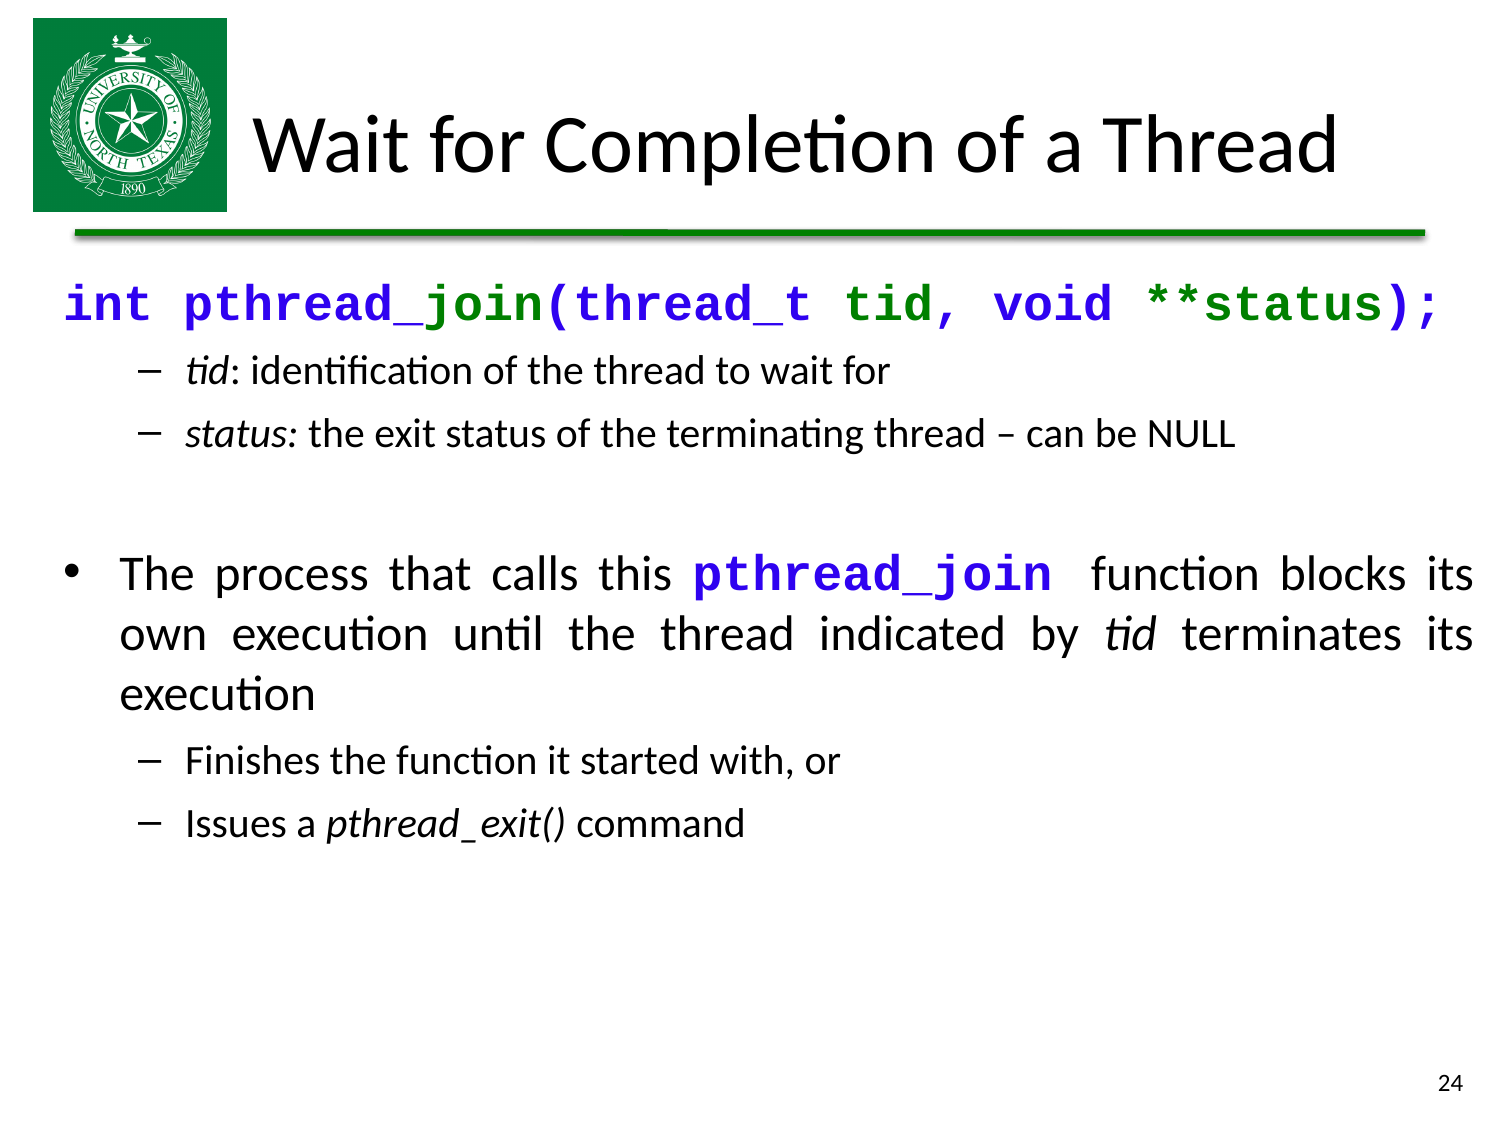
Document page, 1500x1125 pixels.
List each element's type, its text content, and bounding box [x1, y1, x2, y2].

list int pthread_join(thread_t tid, void **status); tid: identification of the thread to wait for status: the exit status of the terminating thread – can be NULL The process that calls this pthread_join function blocks its own execution until the thread indicated by tid terminates its execution Finishes the function it started with, or Issues a pthread_exit() command [48, 262, 1490, 1052]
picture [33, 17, 228, 212]
slide_number 24 [1418, 1052, 1479, 1112]
title Wait for Completion of a Thread [237, 45, 1479, 233]
